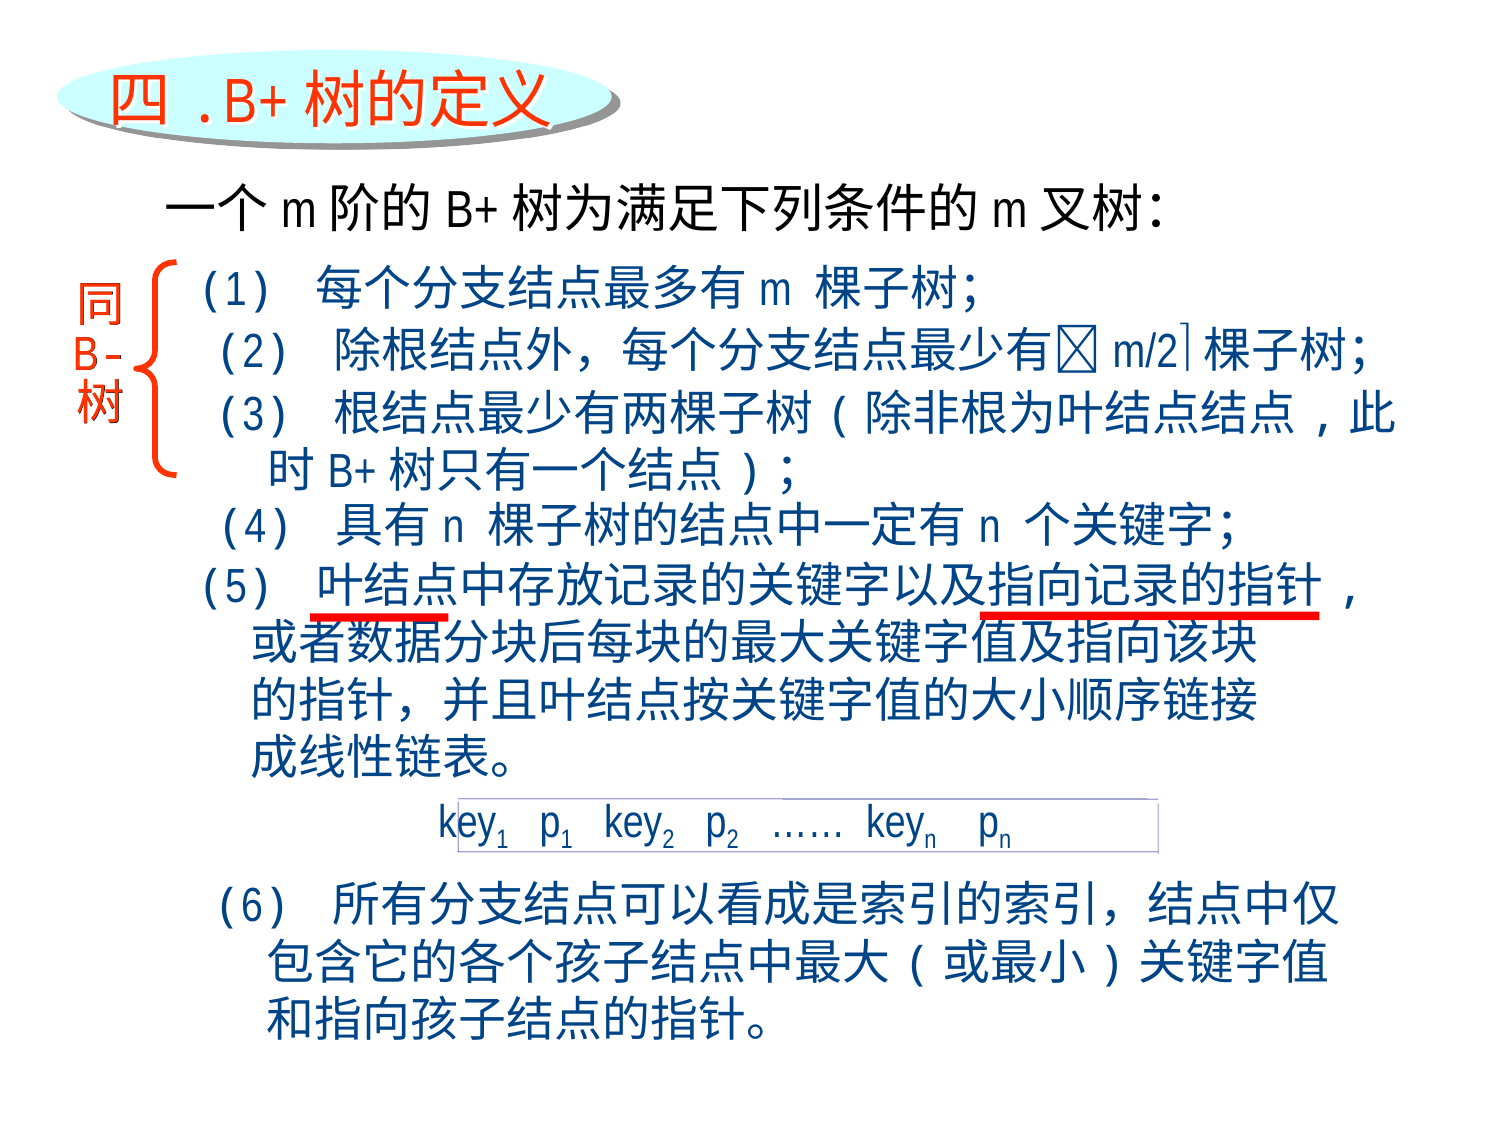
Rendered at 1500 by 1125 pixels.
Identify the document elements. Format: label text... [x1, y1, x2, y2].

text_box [39, 262, 174, 476]
text_box 一个m阶的B+树为满足下列条件的m叉树： [149, 168, 1249, 246]
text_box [198, 546, 1362, 856]
text_box (6) 所有分支结点可以看成是索引的索引，结点中仅 包含它的各个孩子结点中最大(或最小)关键字值 和指向孩子结点的指针。 [197, 866, 1412, 1054]
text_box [56, 49, 612, 144]
text_box (4) 具有n 棵子树的结点中一定有n 个关键字； [200, 515, 1258, 545]
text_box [198, 249, 1460, 506]
